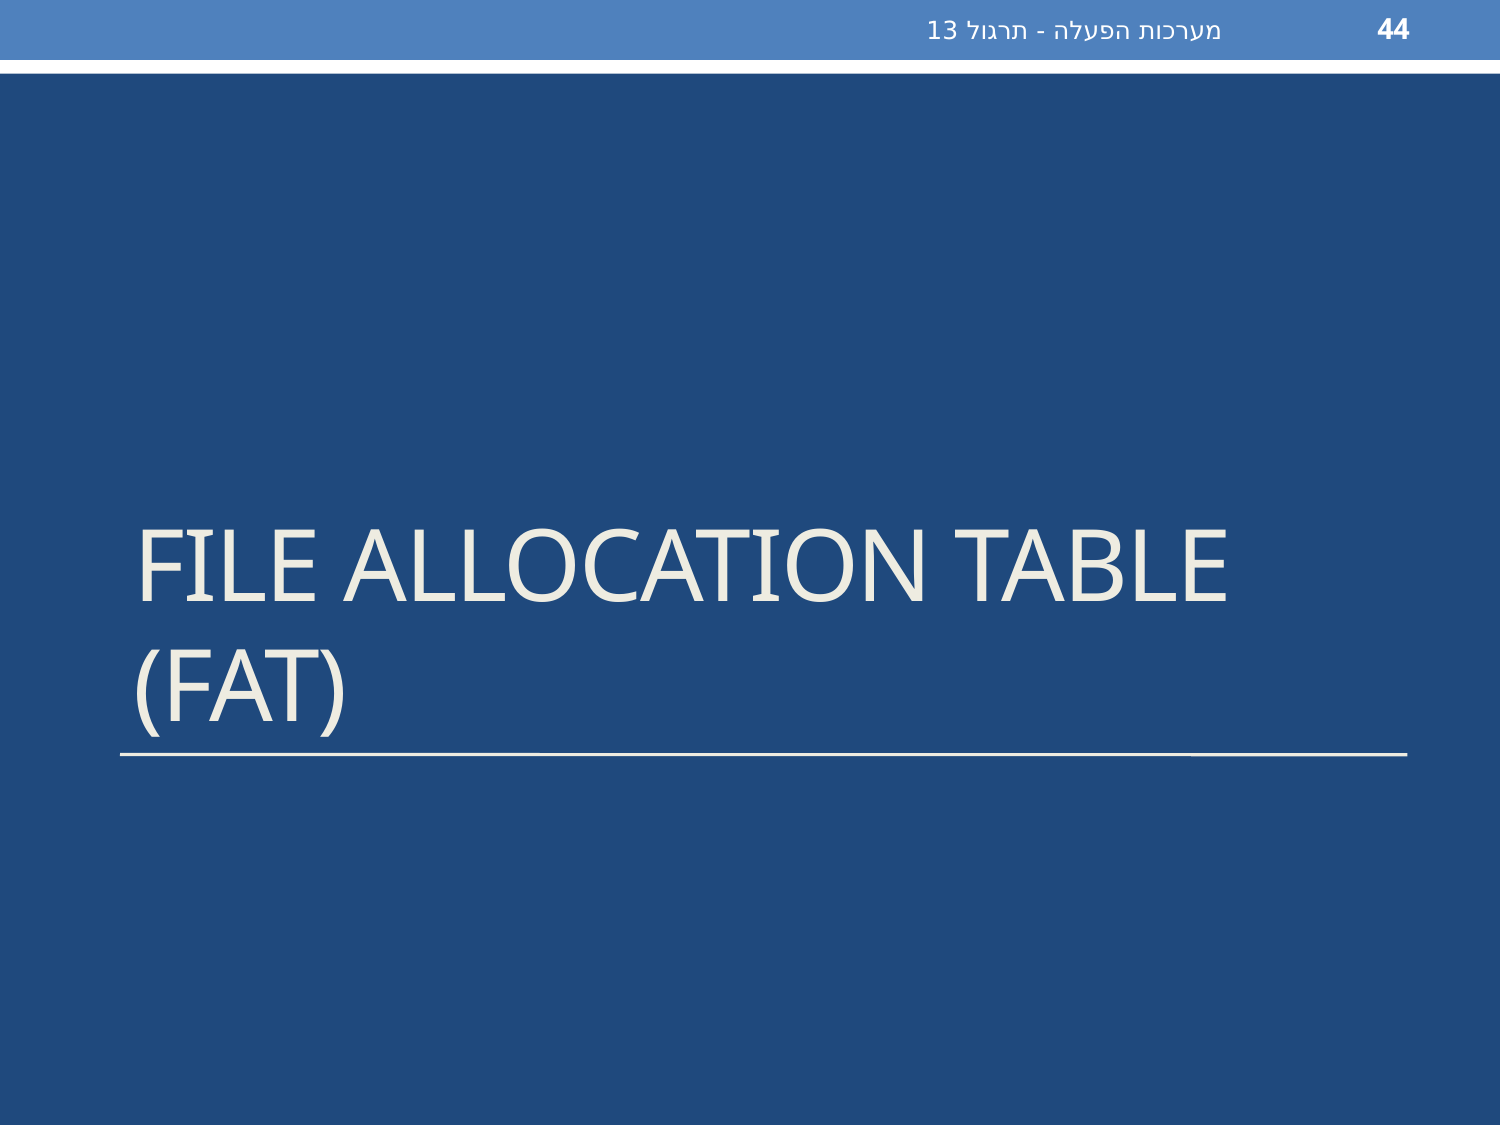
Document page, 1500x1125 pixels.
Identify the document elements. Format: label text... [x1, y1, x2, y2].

footer מערכות הפעלה - תרגול 13 [562, 3, 1238, 57]
slide_number 44 [1250, 3, 1425, 57]
title File Allocation Table (FAT) [118, 387, 1394, 749]
